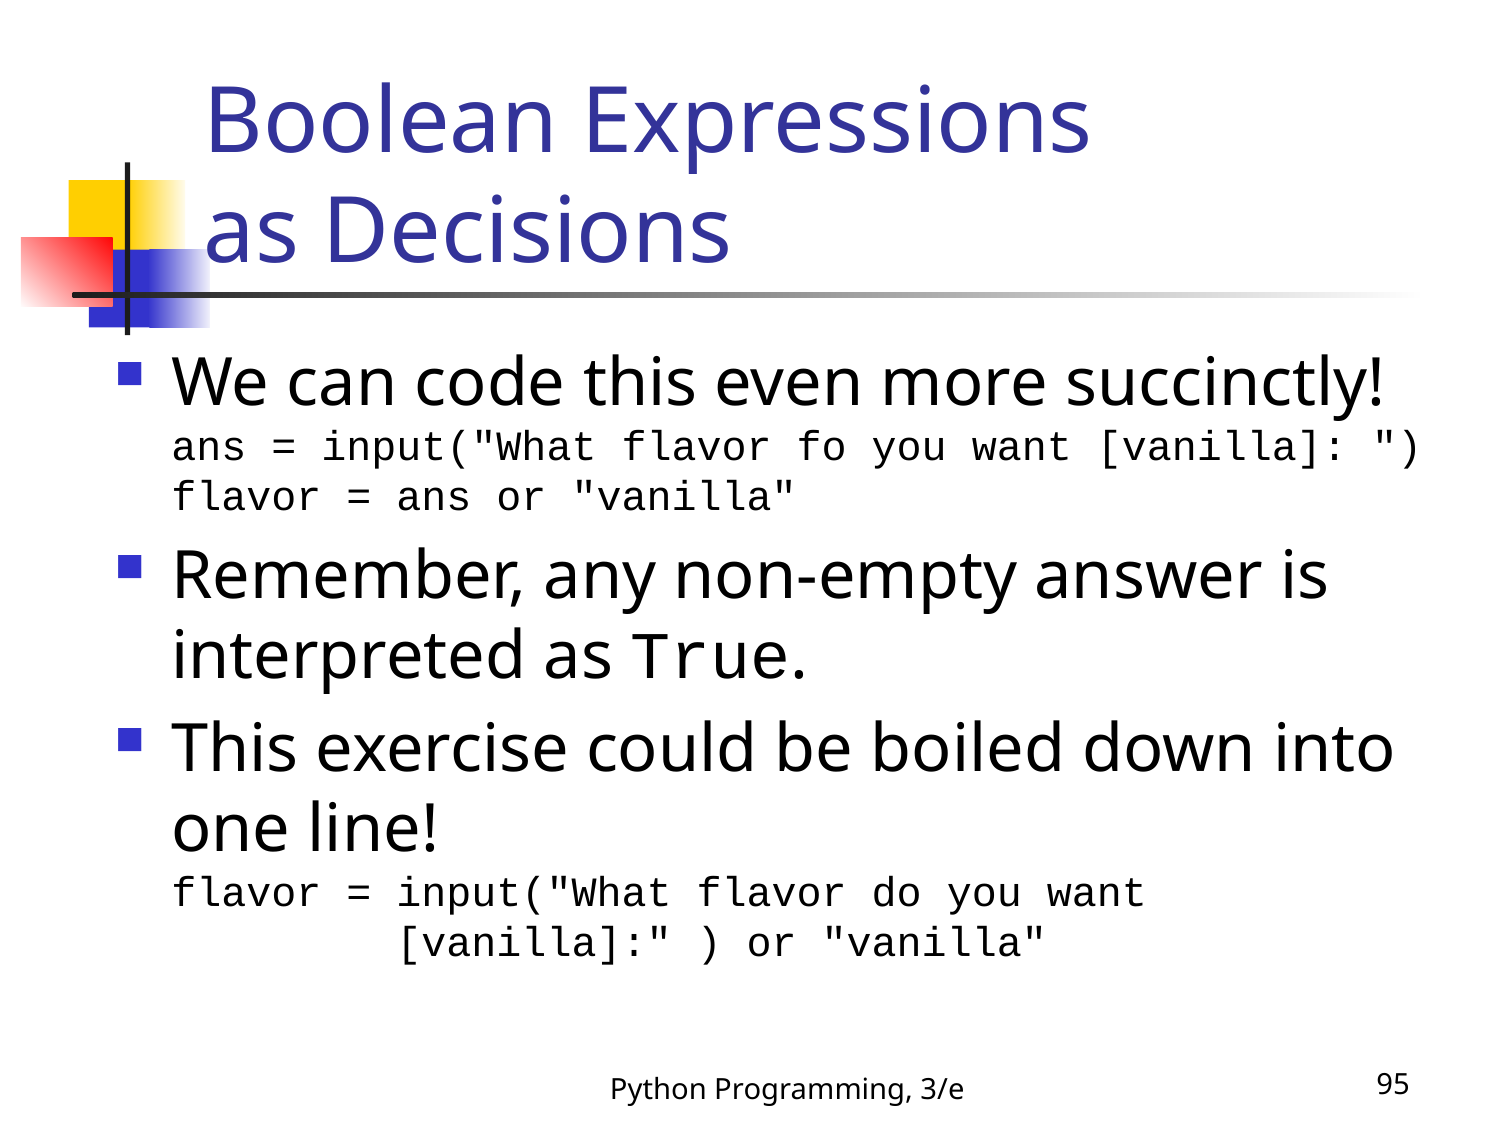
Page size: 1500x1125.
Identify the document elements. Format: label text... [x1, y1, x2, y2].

list We can code this even more succinctly! ans = input("What flavor fo you want [vanilla]: ") flavor = ans or "vanilla" Remember, any non-empty answer is interpreted as True. This exercise could be boiled down into one line! flavor = input("What flavor do you want [vanilla]:" ) or "vanilla" [99, 331, 1469, 1006]
slide_number 95 [1112, 1037, 1426, 1113]
title Boolean Expressions as Decisions [188, 101, 1468, 289]
footer Python Programming, 3/e [549, 1037, 1026, 1113]
